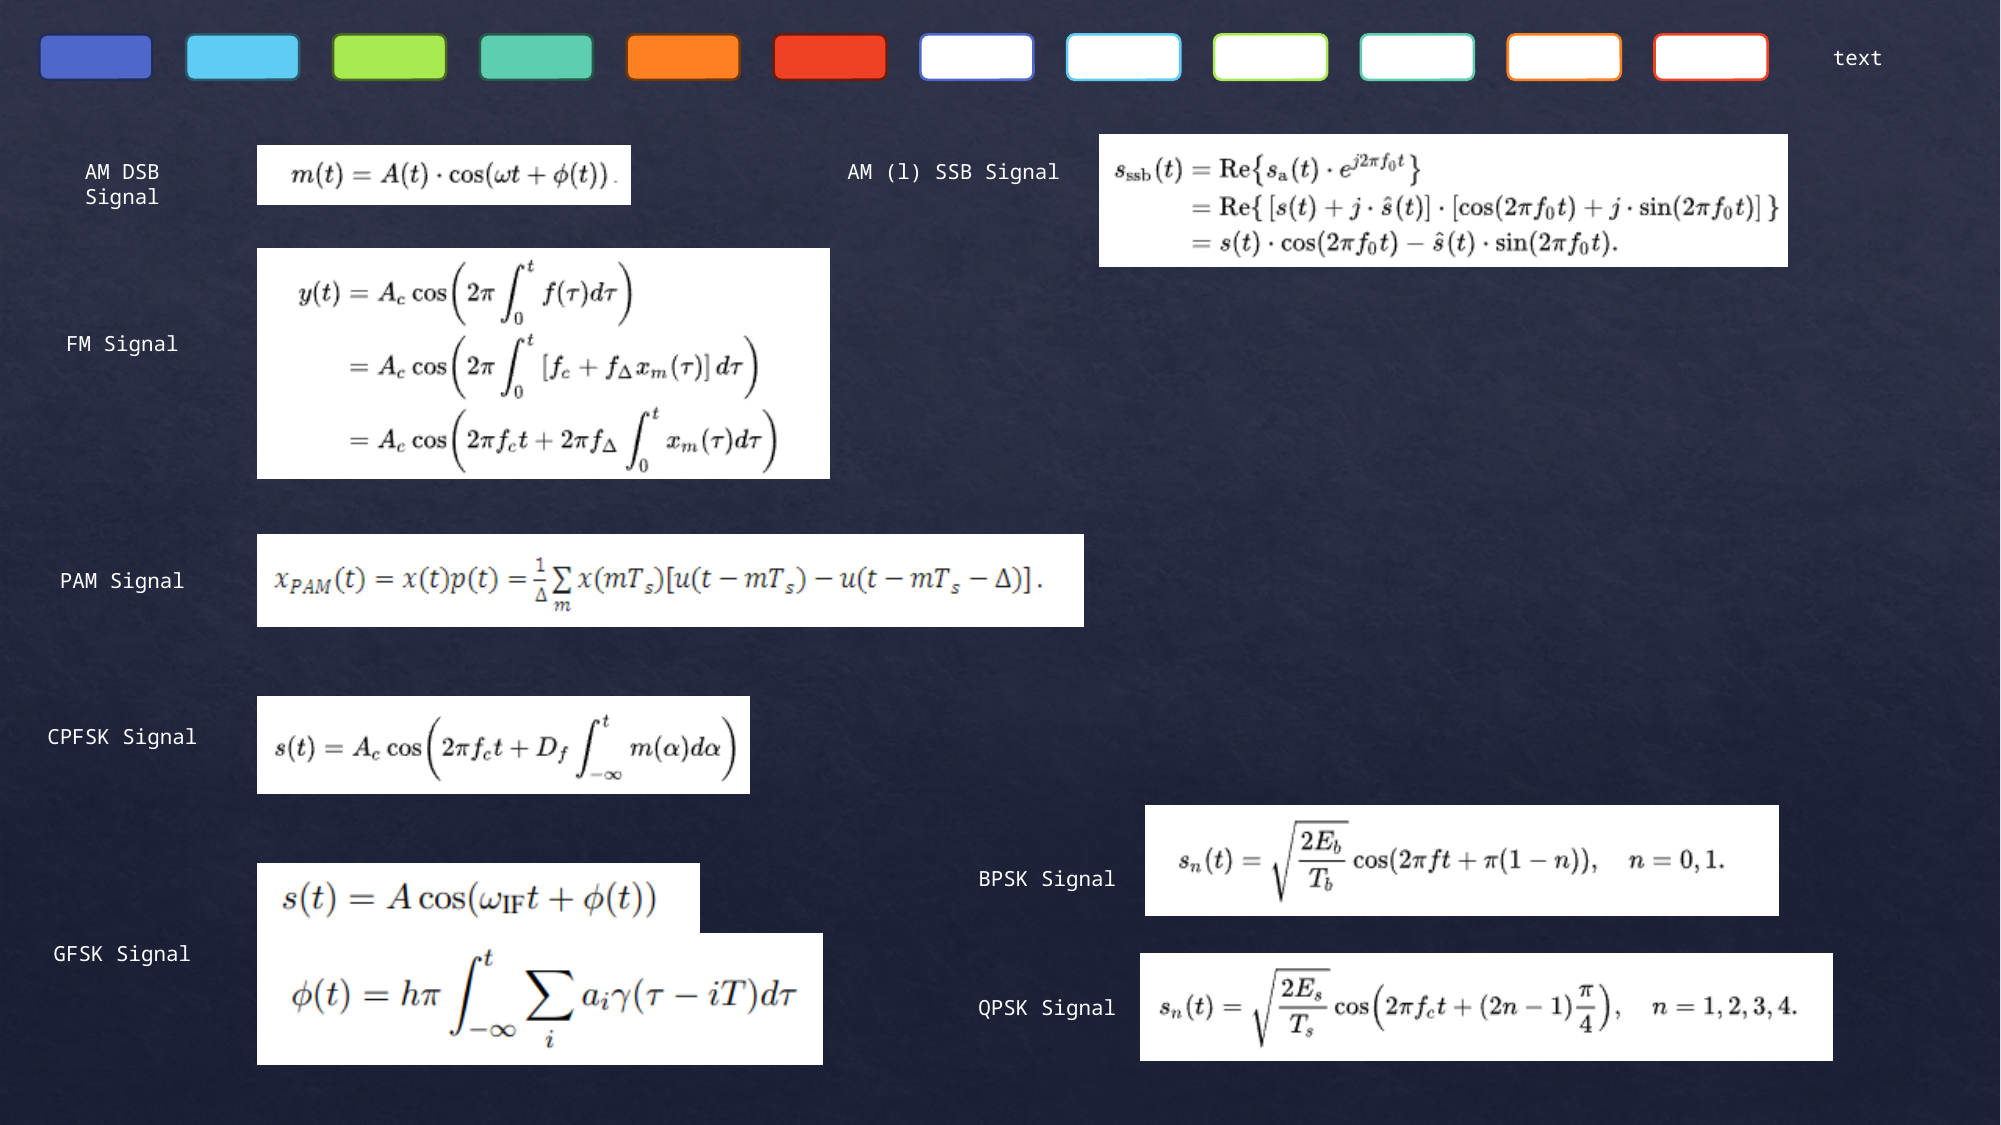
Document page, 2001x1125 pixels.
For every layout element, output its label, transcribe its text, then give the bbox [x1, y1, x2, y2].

text_box text [1801, 36, 1915, 77]
text_box [1506, 33, 1623, 82]
text_box AM DSB Signal [28, 151, 216, 217]
text_box [478, 33, 595, 82]
text_box [1359, 33, 1476, 82]
picture [1145, 805, 1779, 916]
text_box [1212, 33, 1329, 82]
text_box [1653, 33, 1769, 82]
text_box CPFSK Signal [28, 715, 216, 756]
text_box [1065, 33, 1182, 82]
text_box BPSK Signal [953, 858, 1137, 899]
text_box [772, 33, 888, 82]
picture [257, 248, 830, 479]
picture [256, 534, 1085, 628]
picture [1099, 134, 1788, 268]
text_box FM Signal [28, 323, 216, 364]
text_box AM (l) SSB Signal [822, 151, 1084, 192]
text_box [331, 33, 448, 82]
picture [1140, 952, 1834, 1062]
text_box PAM Signal [28, 560, 216, 601]
text_box GFSK Signal [28, 933, 216, 973]
picture [256, 696, 750, 795]
picture [256, 144, 631, 205]
text_box [919, 33, 1035, 82]
text_box [184, 33, 301, 82]
text_box QPSK Signal [953, 986, 1132, 1027]
text_box [38, 33, 154, 82]
text_box [625, 33, 742, 82]
picture [257, 863, 824, 1066]
